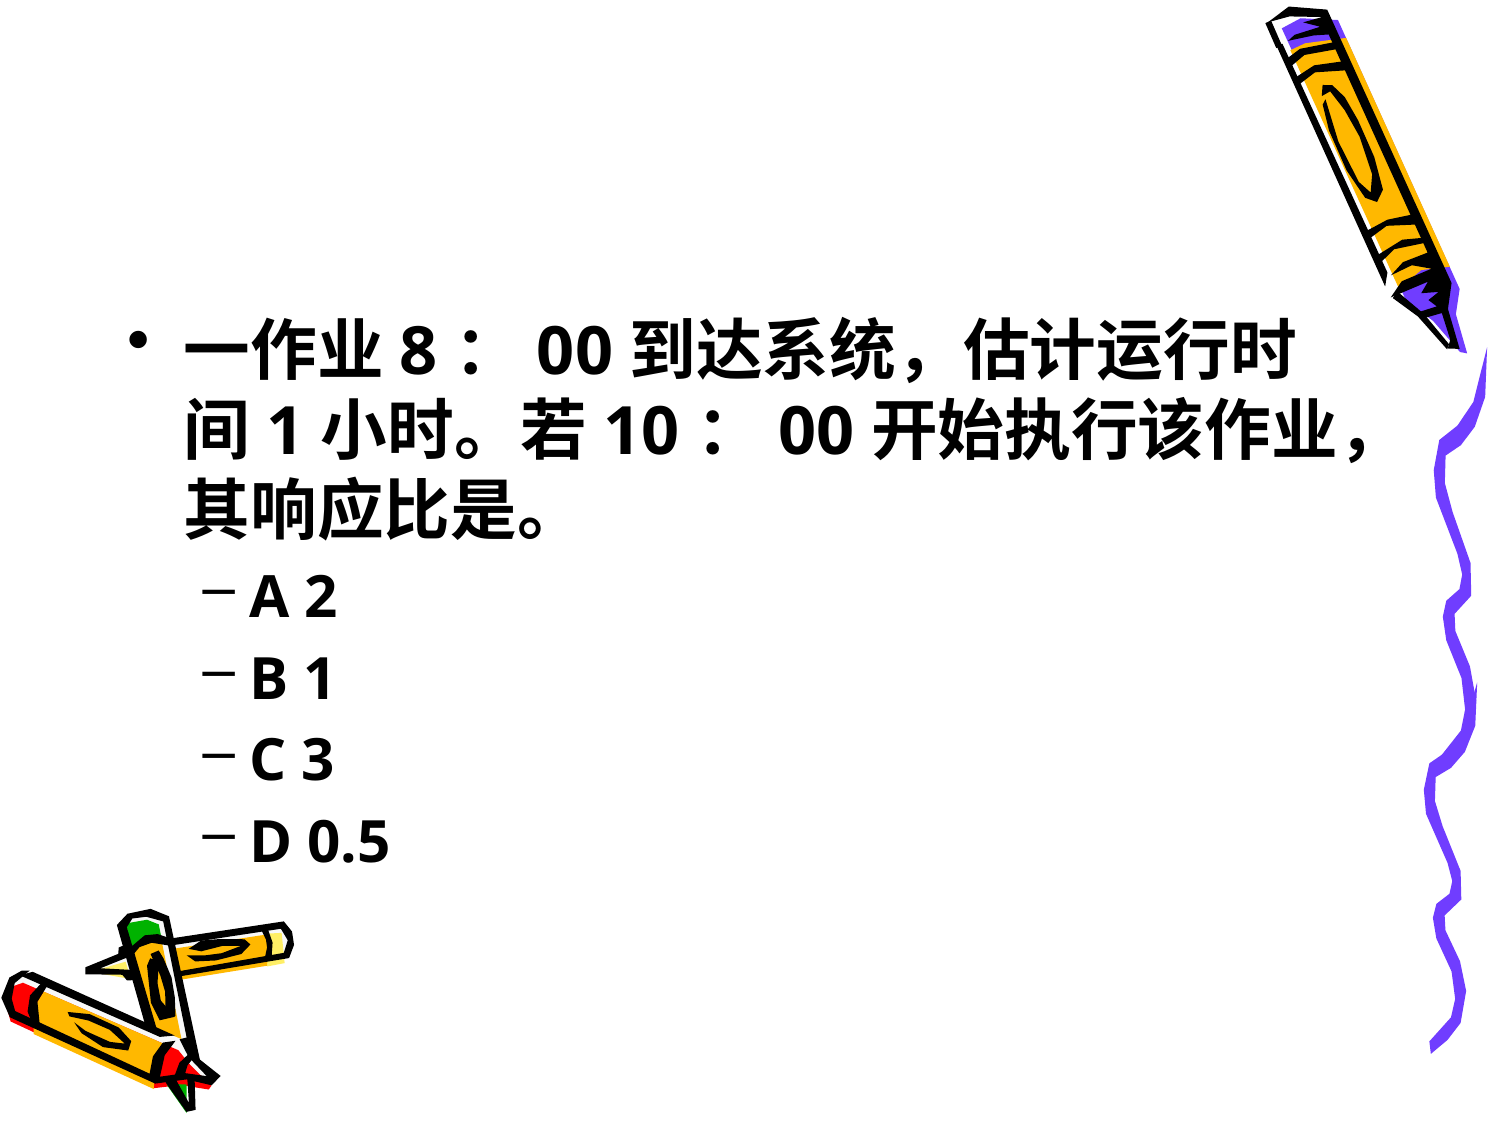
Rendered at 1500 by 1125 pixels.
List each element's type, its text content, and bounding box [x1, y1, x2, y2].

list 一作业8：00到达系统，估计运行时间1小时。若10：00开始执行该作业，其响应比是。 A 2 B 1 C 3 D 0.5 [112, 299, 1376, 901]
